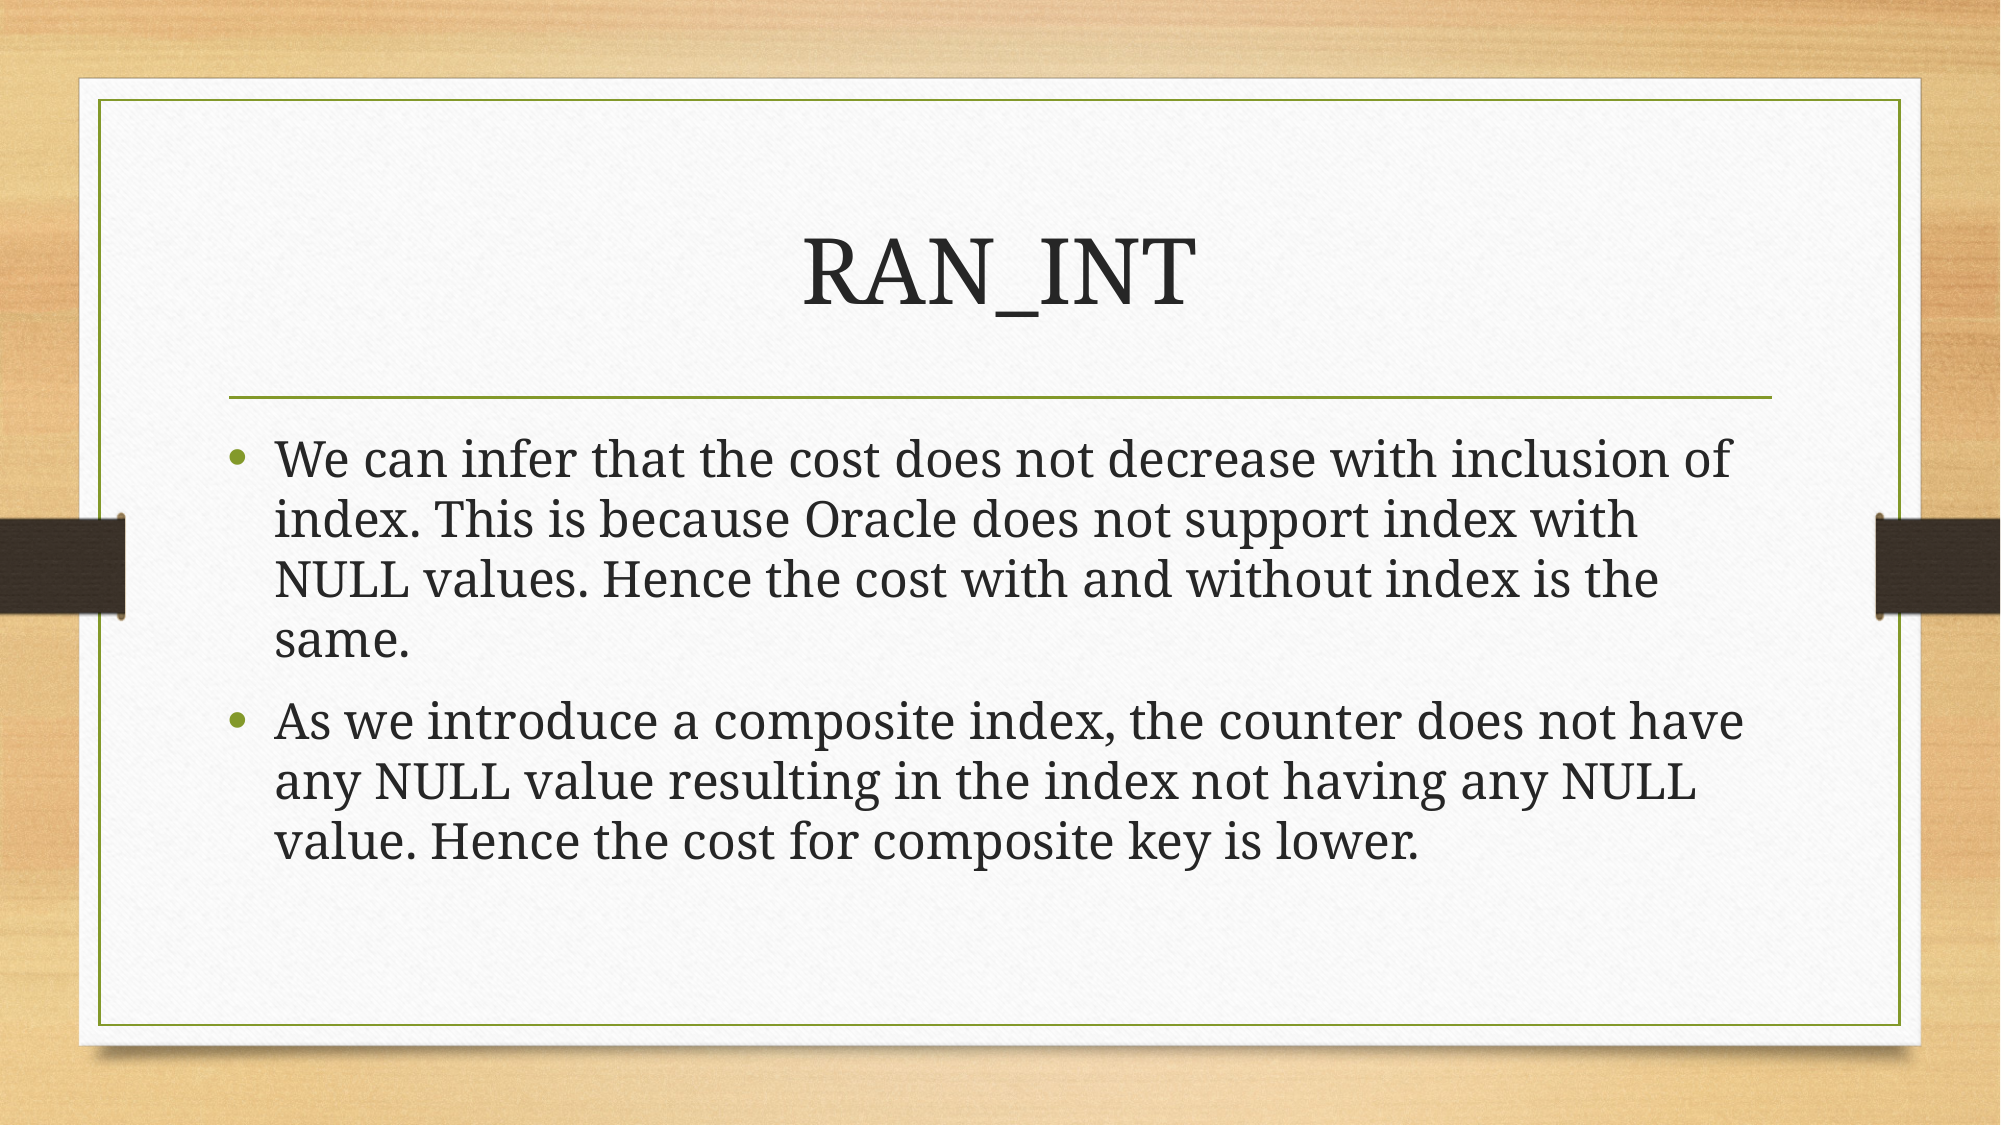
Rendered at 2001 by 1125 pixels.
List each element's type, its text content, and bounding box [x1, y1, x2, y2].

picture [0, 0, 2001, 1125]
title RAN_INT [212, 161, 1788, 375]
list We can infer that the cost does not decrease with inclusion of index. This is because Oracle does not support index with NULL values. Hence the cost with and without index is the same. As we introduce a composite index, the counter does not have any NULL value resulting in the index not having any NULL value. Hence the cost for composite key is lower. [212, 419, 1788, 964]
